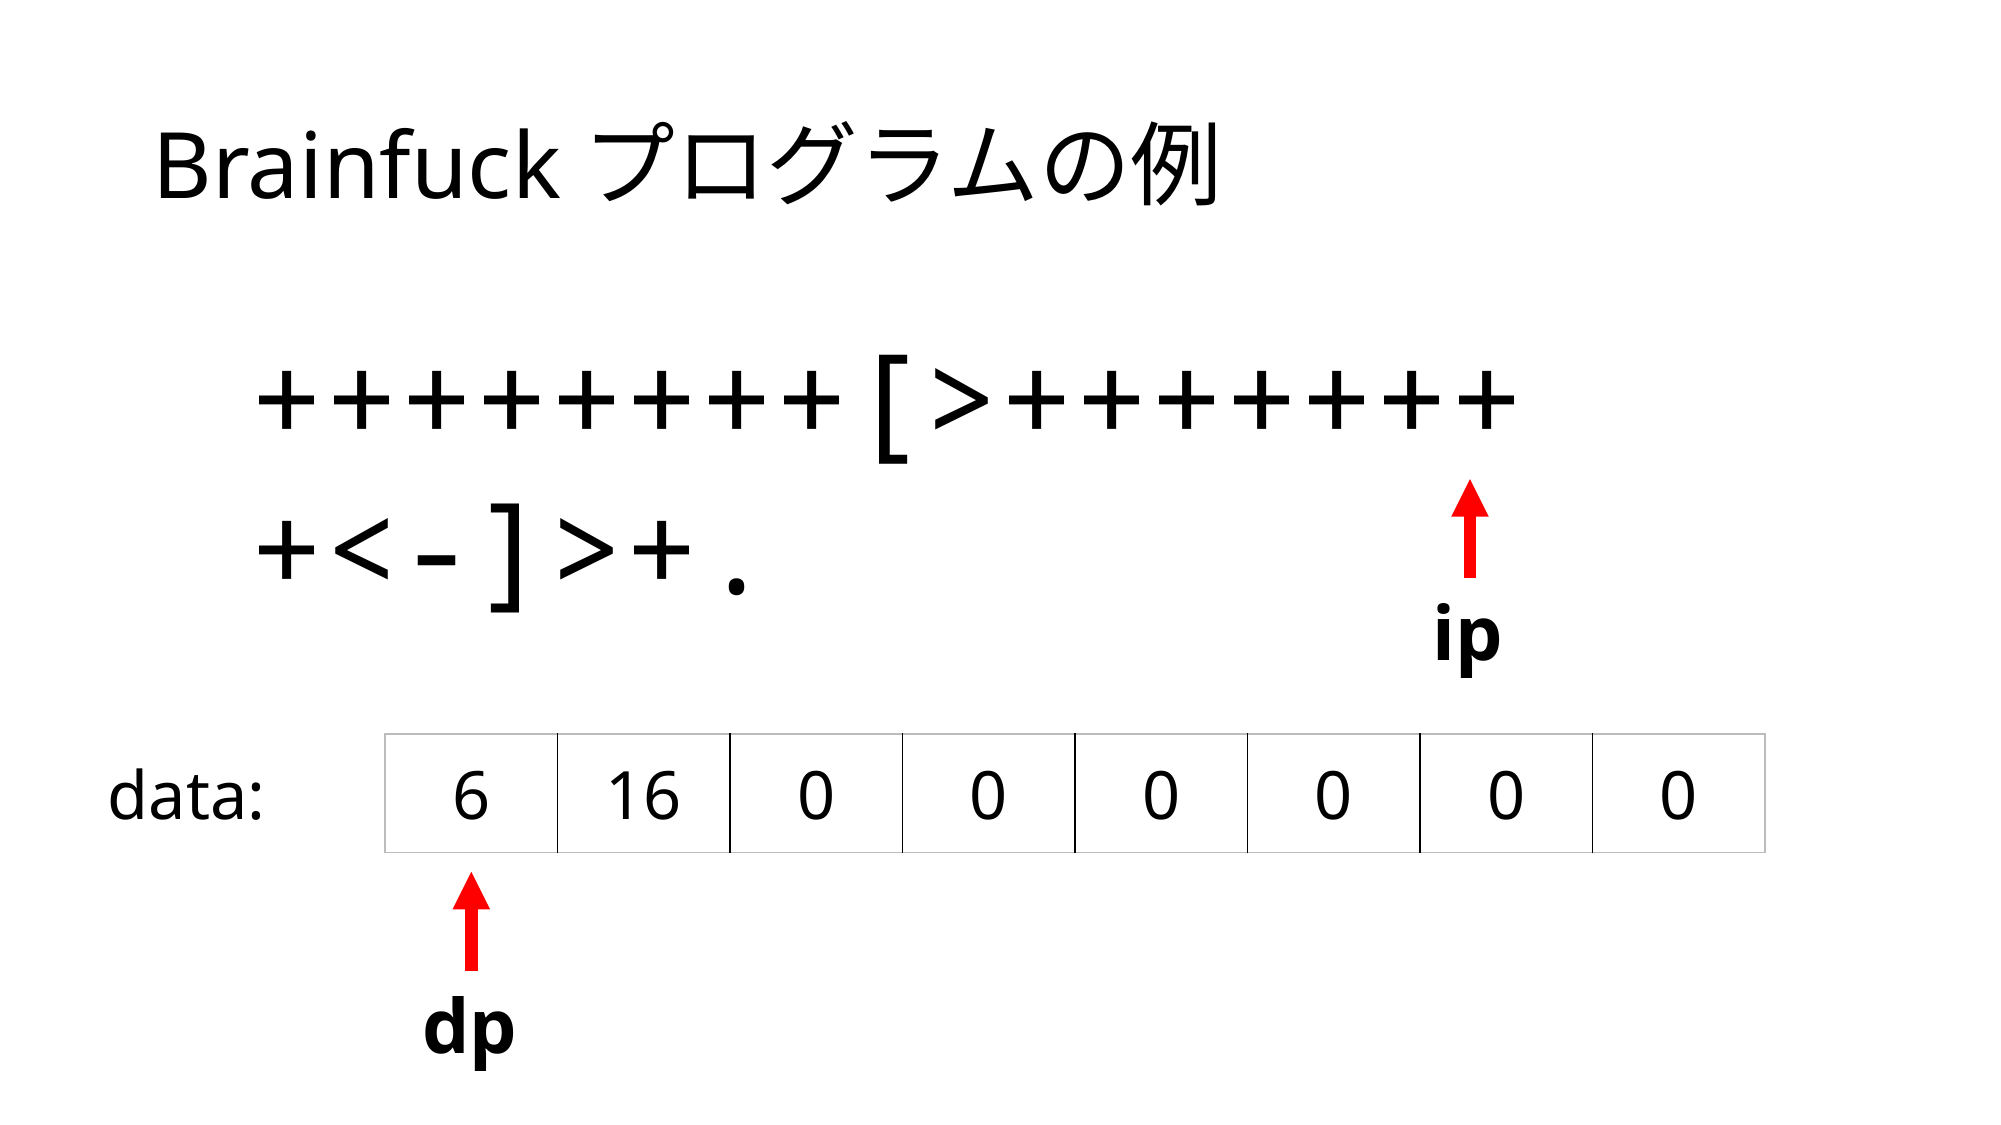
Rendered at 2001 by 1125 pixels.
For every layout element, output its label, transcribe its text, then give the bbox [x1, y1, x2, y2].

table_header 0 [1421, 735, 1592, 852]
title Brainfuckプログラムの例 [137, 59, 1863, 278]
table_header 0 [903, 735, 1074, 852]
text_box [1417, 479, 1522, 685]
table_header 0 [1076, 735, 1247, 852]
table_header 0 [731, 735, 902, 852]
table_header 0 [1593, 735, 1764, 852]
table_header 16 [558, 735, 729, 852]
text_box ++++++++[>++++++++<-]>+. [234, 312, 1765, 628]
text_box data: [93, 745, 321, 840]
table_header 6 [386, 735, 557, 852]
table_header 0 [1248, 735, 1419, 852]
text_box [407, 871, 536, 1077]
